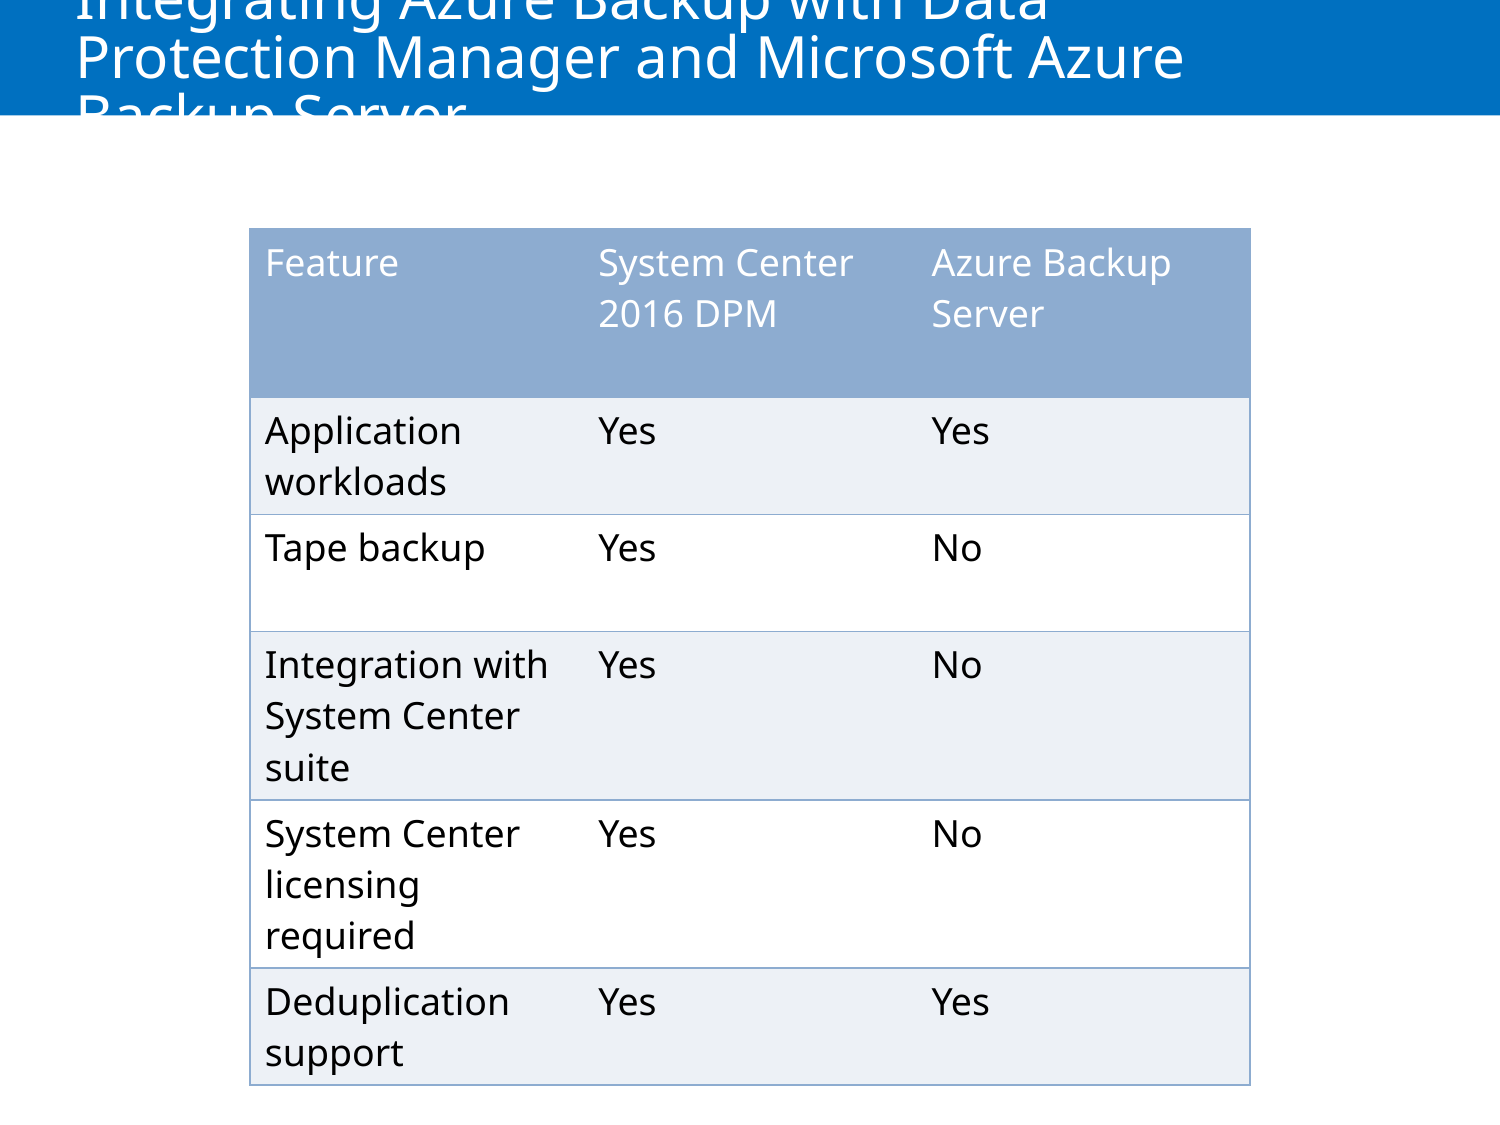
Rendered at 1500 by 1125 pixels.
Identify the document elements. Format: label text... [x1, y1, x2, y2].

table_header System Center 2016 DPM [583, 230, 917, 396]
table_cell No [917, 632, 1249, 799]
table_header Feature [251, 230, 583, 396]
table_cell Yes [583, 515, 917, 631]
table_header Azure Backup Server [917, 230, 1249, 396]
table_cell Yes [583, 969, 917, 1084]
table_cell Yes [917, 969, 1249, 1084]
table_cell Yes [917, 398, 1249, 514]
table_cell Deduplication support [251, 969, 583, 1084]
table_cell No [917, 801, 1249, 967]
table_cell Yes [583, 801, 917, 967]
title Integrating Azure Backup with Data Protection Manager and Microsoft Azure Backup Server [75, 0, 1351, 122]
table_cell Tape backup [251, 515, 583, 631]
table_cell Yes [583, 632, 917, 799]
table_cell Application workloads [251, 398, 583, 514]
table_cell Integration with System Center suite [251, 632, 583, 799]
table_cell Yes [583, 398, 917, 514]
table_cell No [917, 515, 1249, 631]
table_cell System Center licensing required [251, 801, 583, 967]
